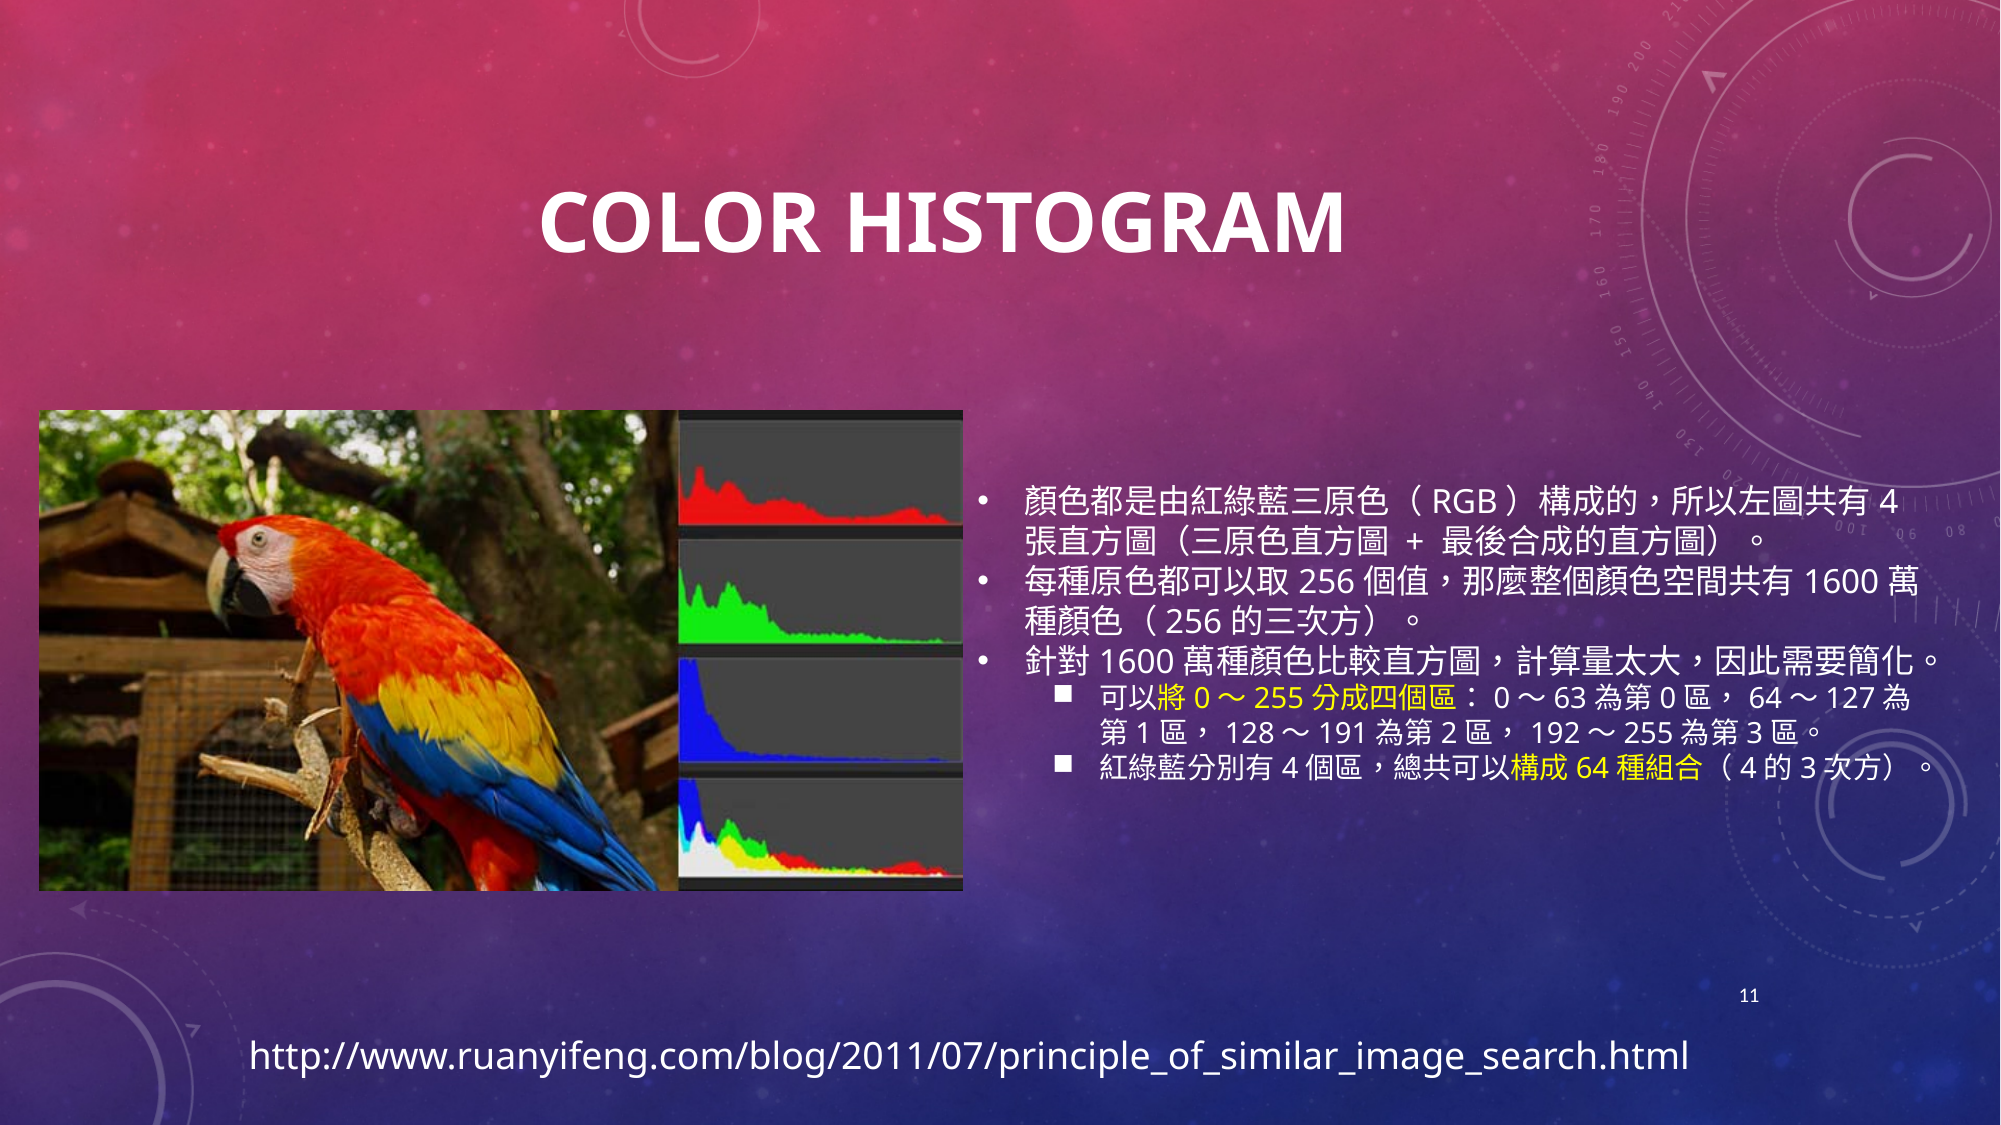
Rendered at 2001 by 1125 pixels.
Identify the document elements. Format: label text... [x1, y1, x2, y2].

text_box http://www.ruanyifeng.com/blog/2011/07/principle_of_similar_image_search.html [233, 1024, 1933, 1085]
text_box 顏色都是由紅綠藍三原色（RGB）構成的，所以左圖共有4張直方圖（三原色直方圖 + 最後合成的直方圖）。 每種原色都可以取256個值，那麼整個顏色空間共有1600萬種顏色（256的三次方）。 針對1600萬種顏色比較直方圖，計算量太大，因此需要簡化。 可以將0～255分成四個區：0～63為第0區，64～127為第1區，128～191為第2區，192～255為第3區。 紅綠藍分別有4個區，總共可以構成64種組合（4的3次方）。 [967, 472, 1946, 792]
slide_number 11 [1684, 963, 1775, 1024]
title Color histogram [112, 99, 1775, 339]
picture [0, 0, 2001, 1125]
